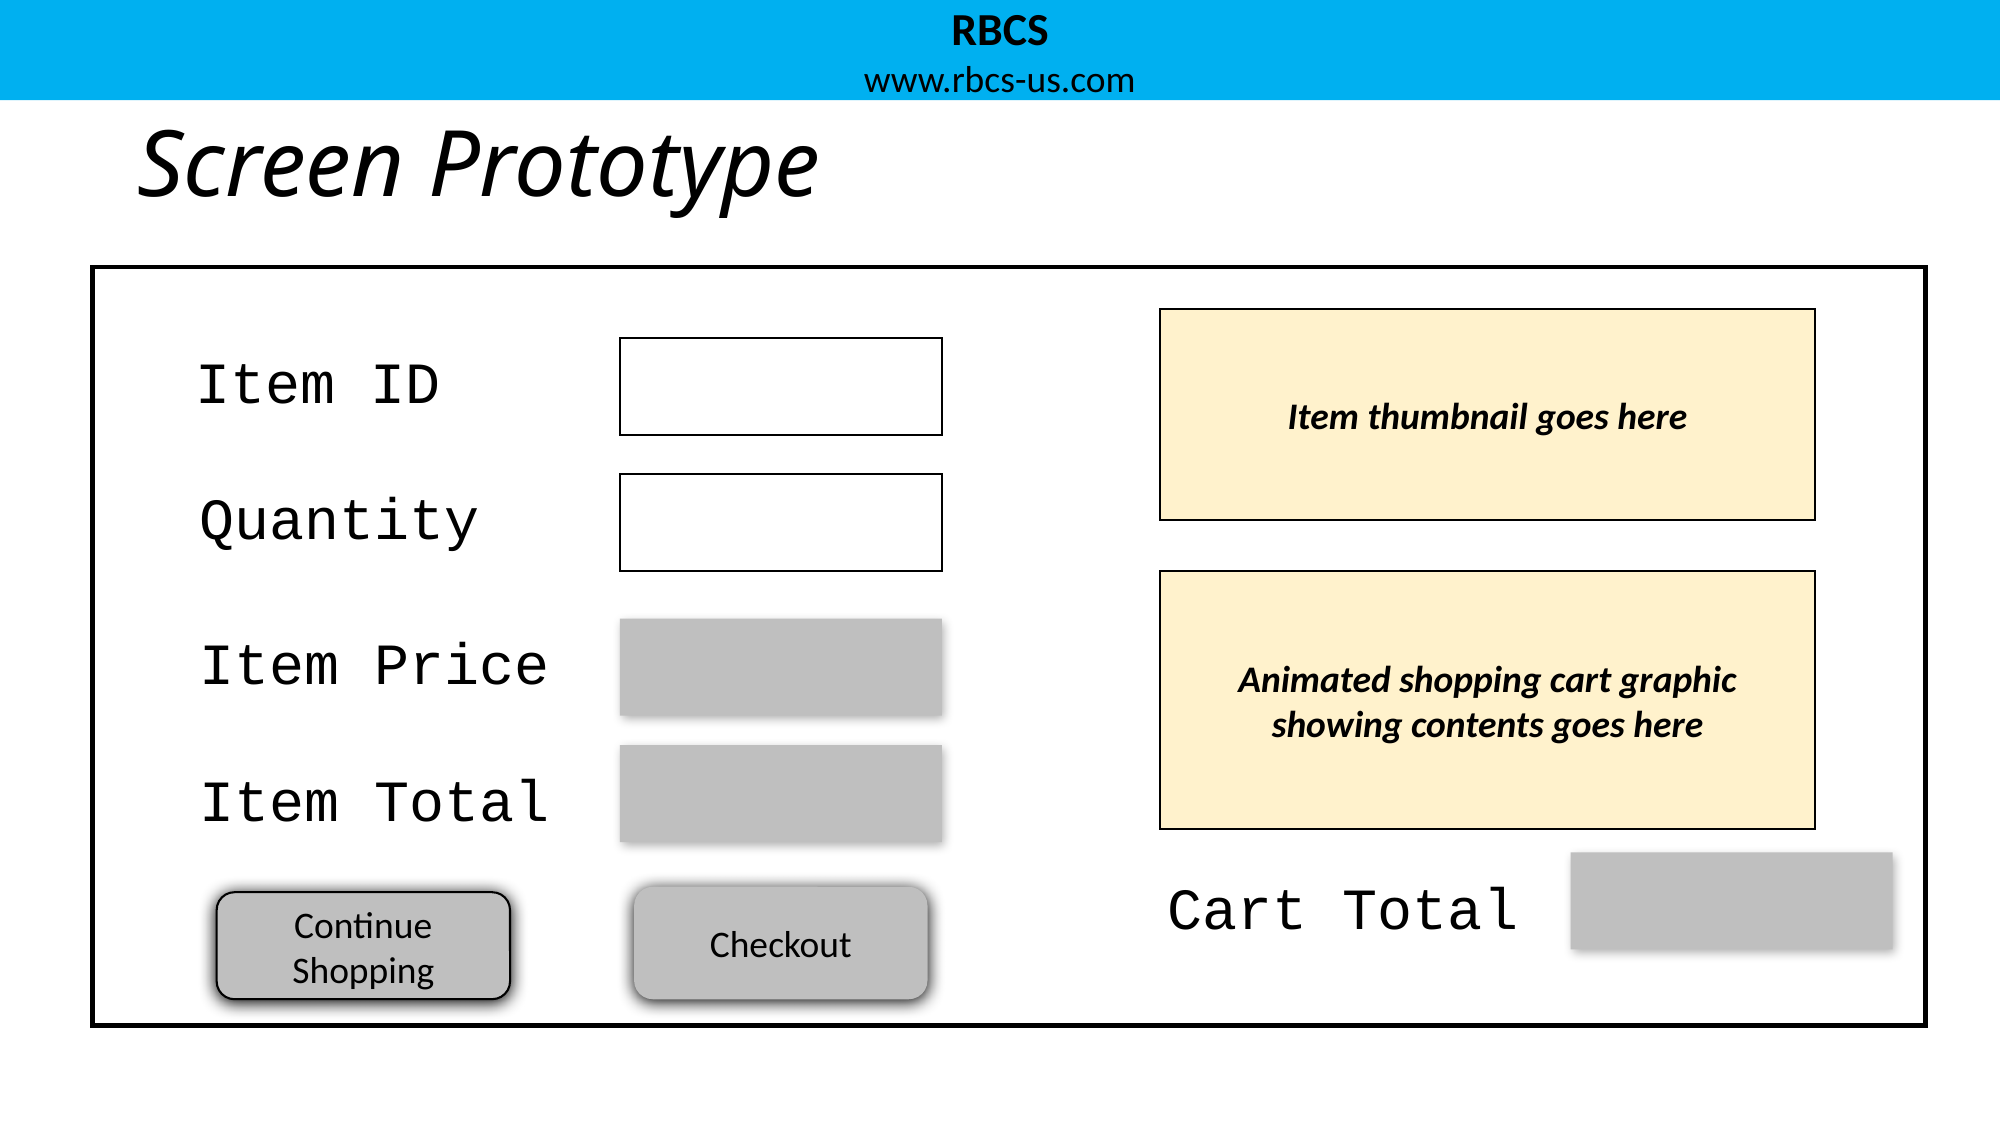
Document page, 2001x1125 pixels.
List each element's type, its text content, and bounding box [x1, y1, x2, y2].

text_box Cart Total [1153, 863, 1535, 949]
text_box [1569, 851, 1894, 950]
text_box [619, 337, 943, 436]
text_box Item Total [184, 755, 567, 841]
text_box [619, 473, 943, 572]
text_box Item thumbnail goes here [1159, 308, 1816, 521]
text_box Checkout [633, 885, 929, 1001]
text_box Animated shopping cart graphic showing contents goes here [1159, 570, 1816, 830]
text_box Quantity [184, 474, 567, 559]
text_box Item ID [180, 338, 563, 423]
text_box [619, 618, 943, 717]
title Screen Prototype [137, 87, 1863, 238]
text_box Continue Shopping [215, 891, 512, 1001]
text_box Item Price [184, 618, 567, 704]
text_box [92, 266, 1927, 1027]
text_box [619, 744, 943, 843]
